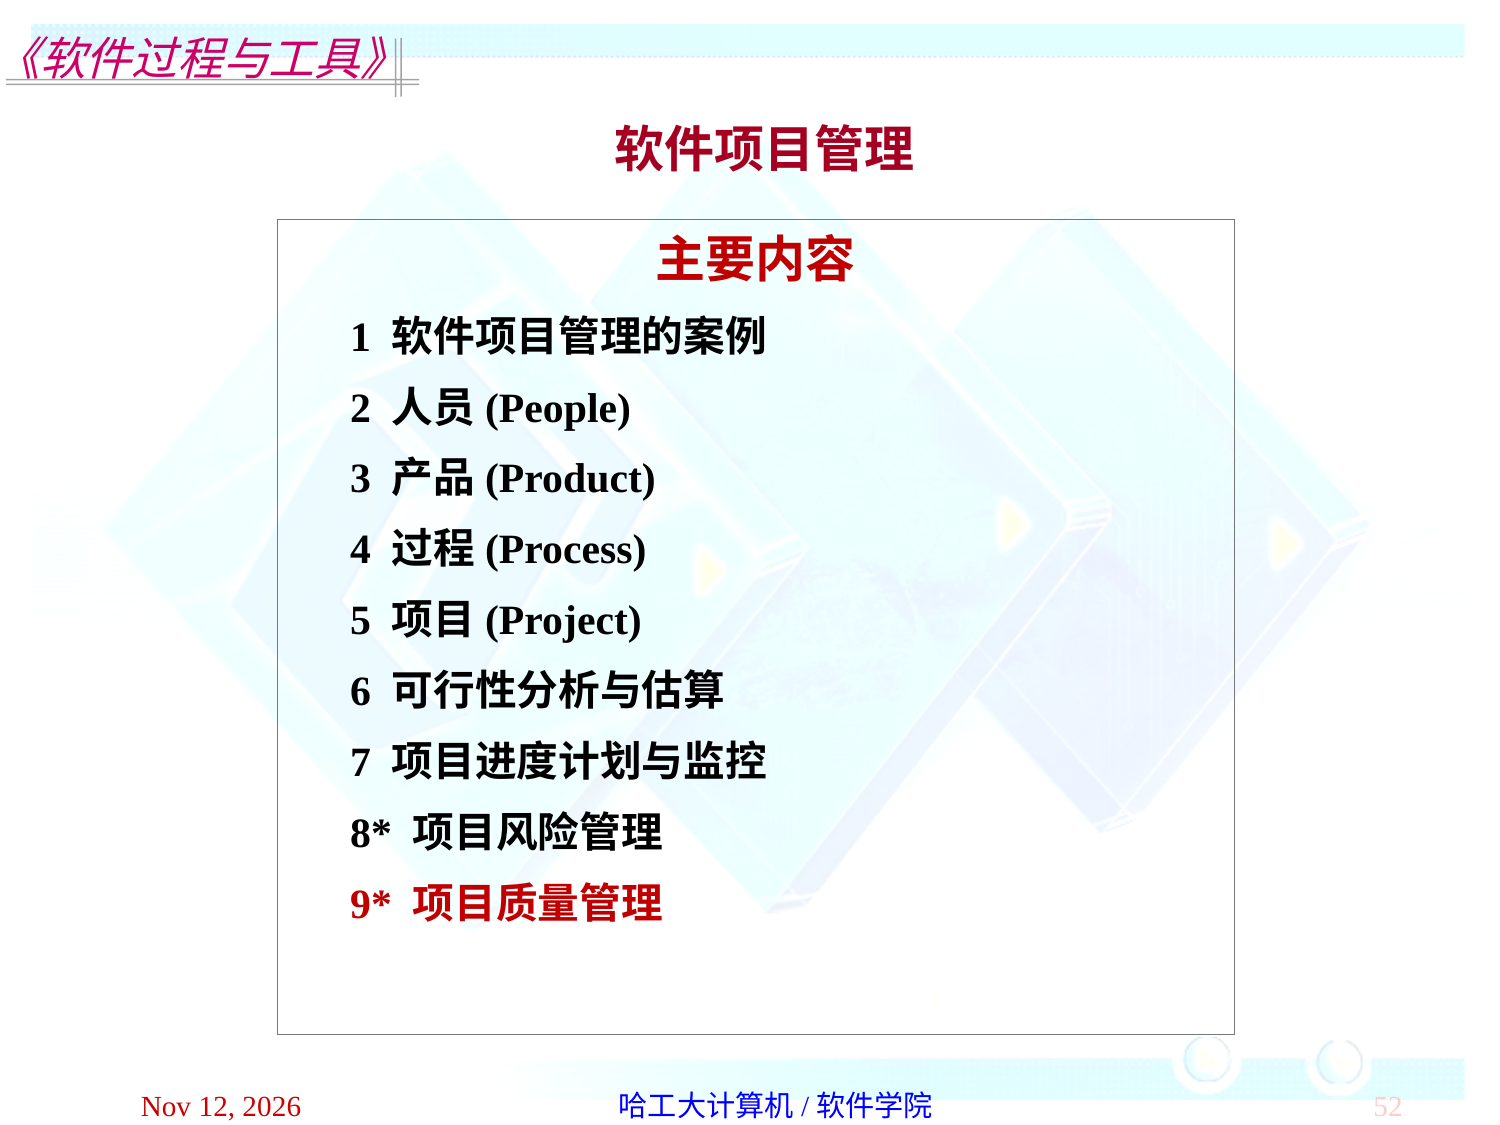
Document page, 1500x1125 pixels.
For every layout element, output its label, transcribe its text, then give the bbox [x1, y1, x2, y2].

text_box 主要内容 1 软件项目管理的案例 2 人员(People) 3 产品(Product) 4 过程(Process) 5 项目(Project) 6 可行性分析与估算 7 项目进度计划与监控 8* 项目风险管理 9* 项目质量管理 [277, 219, 1235, 1035]
text_box 软件项目管理 [389, 74, 1140, 219]
